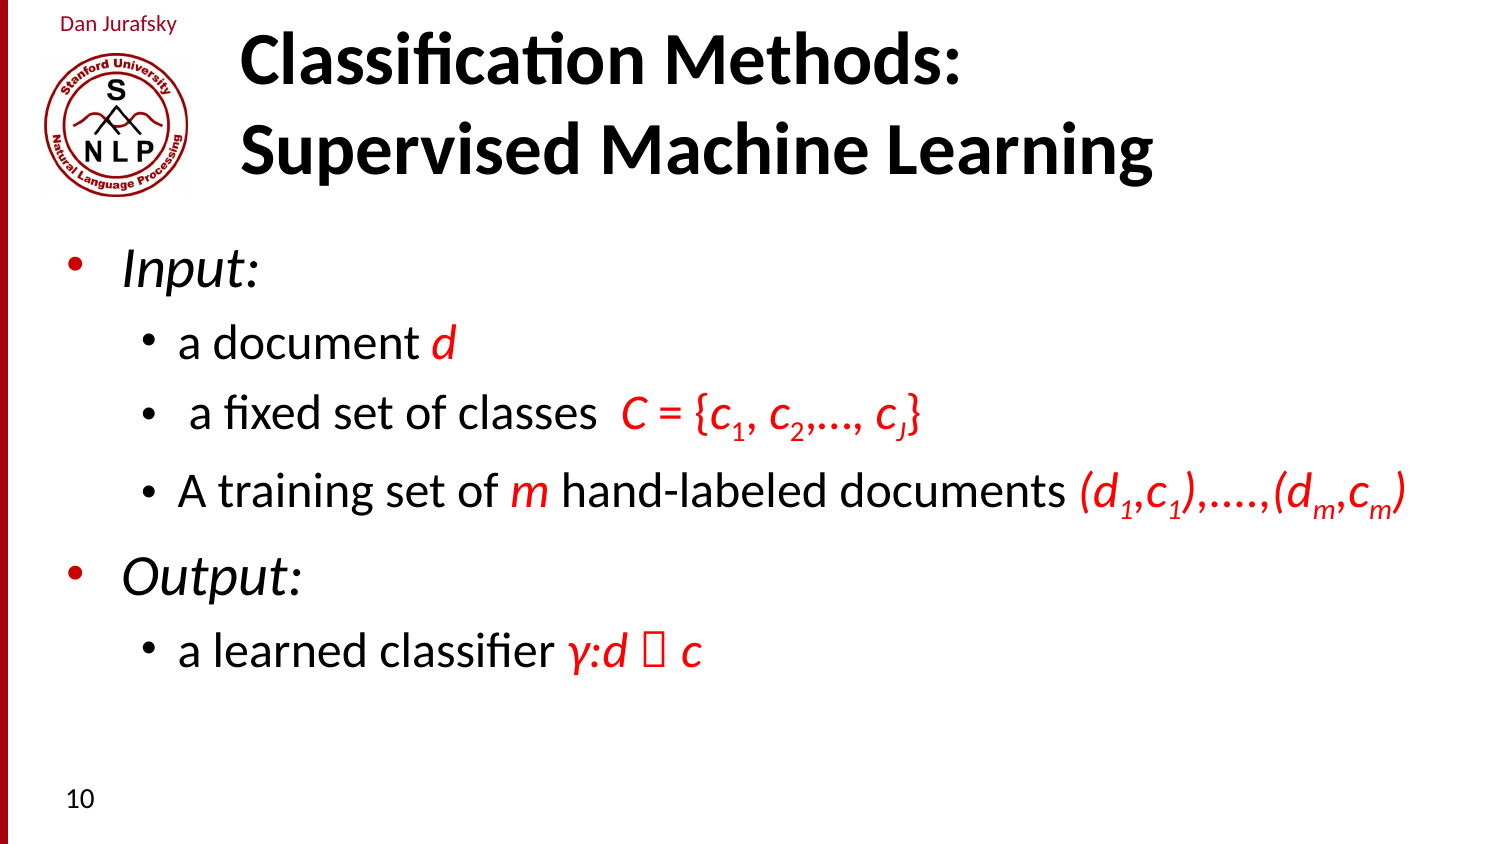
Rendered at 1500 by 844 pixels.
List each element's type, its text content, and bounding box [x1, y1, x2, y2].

slide_number 10 [49, 771, 376, 829]
title Classification Methods: Supervised Machine Learning [225, 75, 1450, 197]
list Input: a document d a fixed set of classes C = {c1, c2,…, cJ} A training set of m hand-labeled documents (d1,c1),....,(dm,cm) Output: a learned classifier γ:d  c [50, 221, 1450, 769]
picture [44, 53, 188, 197]
